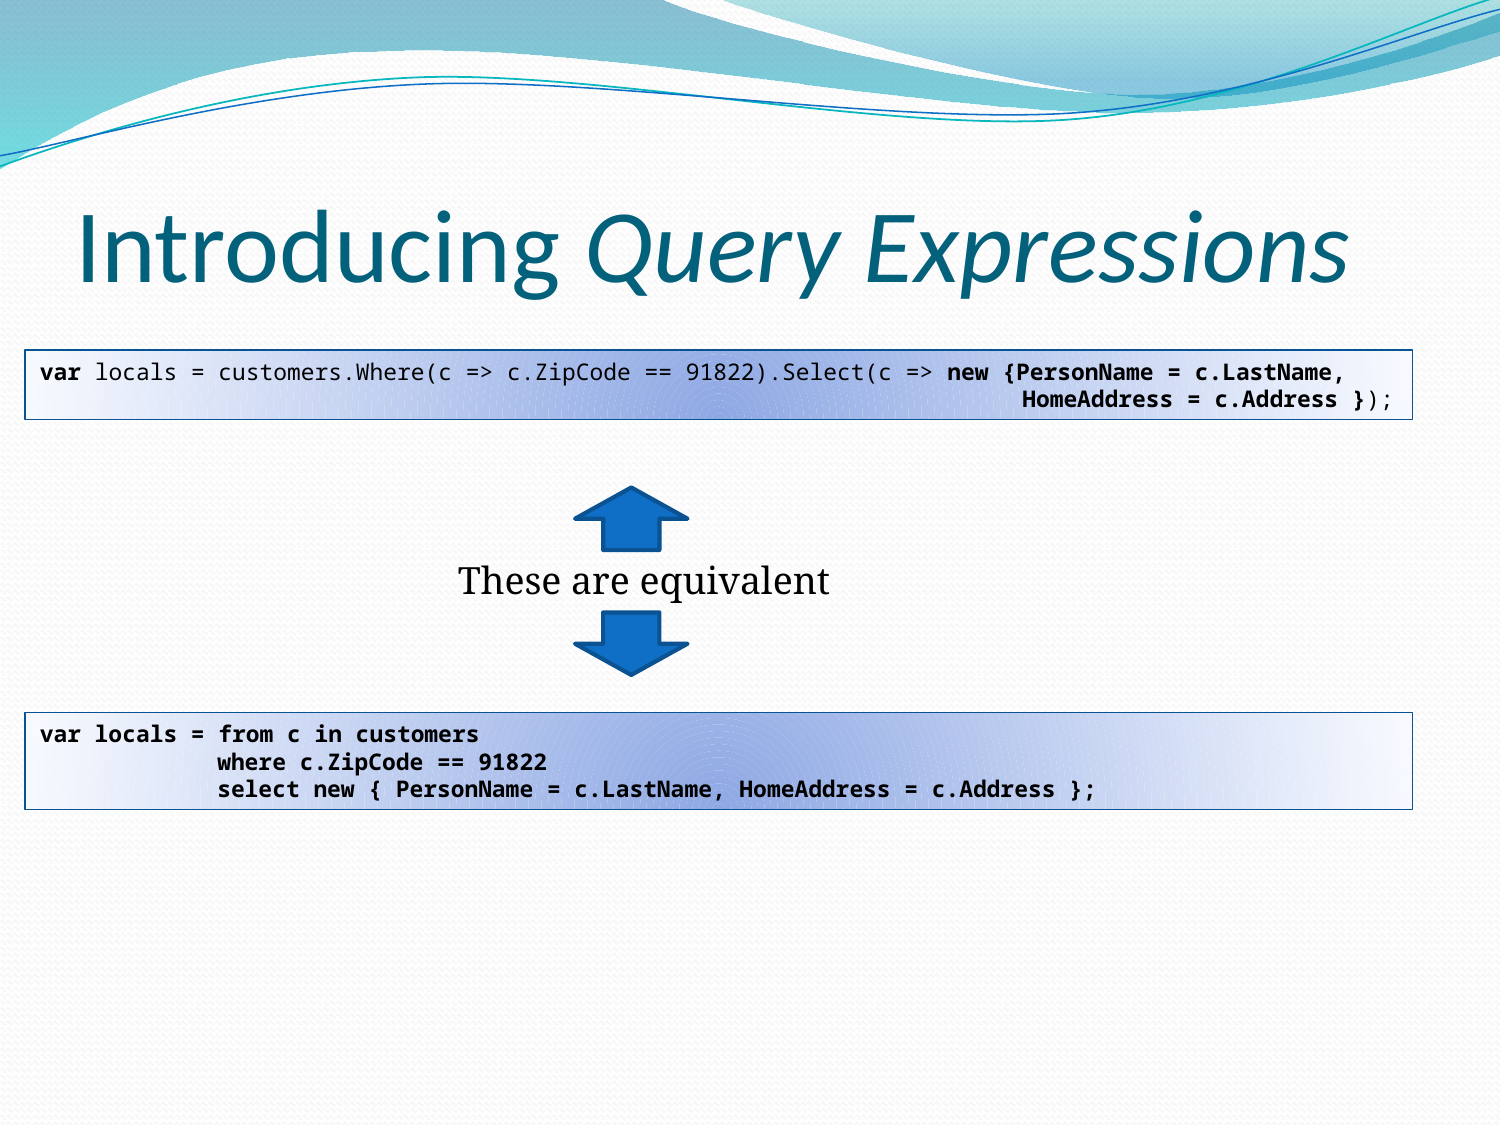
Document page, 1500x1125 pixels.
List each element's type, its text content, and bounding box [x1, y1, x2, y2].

text_box [572, 610, 690, 677]
text_box These are equivalent [443, 549, 846, 610]
title Introducing Query Expressions [75, 115, 1425, 303]
text_box var locals = customers.Where(c => c.ZipCode == 91822).Select(c => new {PersonName = c.LastName, HomeAddress = c.Address }); [24, 349, 1413, 420]
text_box [572, 485, 690, 553]
text_box var locals = from c in customers where c.ZipCode == 91822 select new { PersonName = c.LastName, HomeAddress = c.Address }; [24, 712, 1413, 810]
